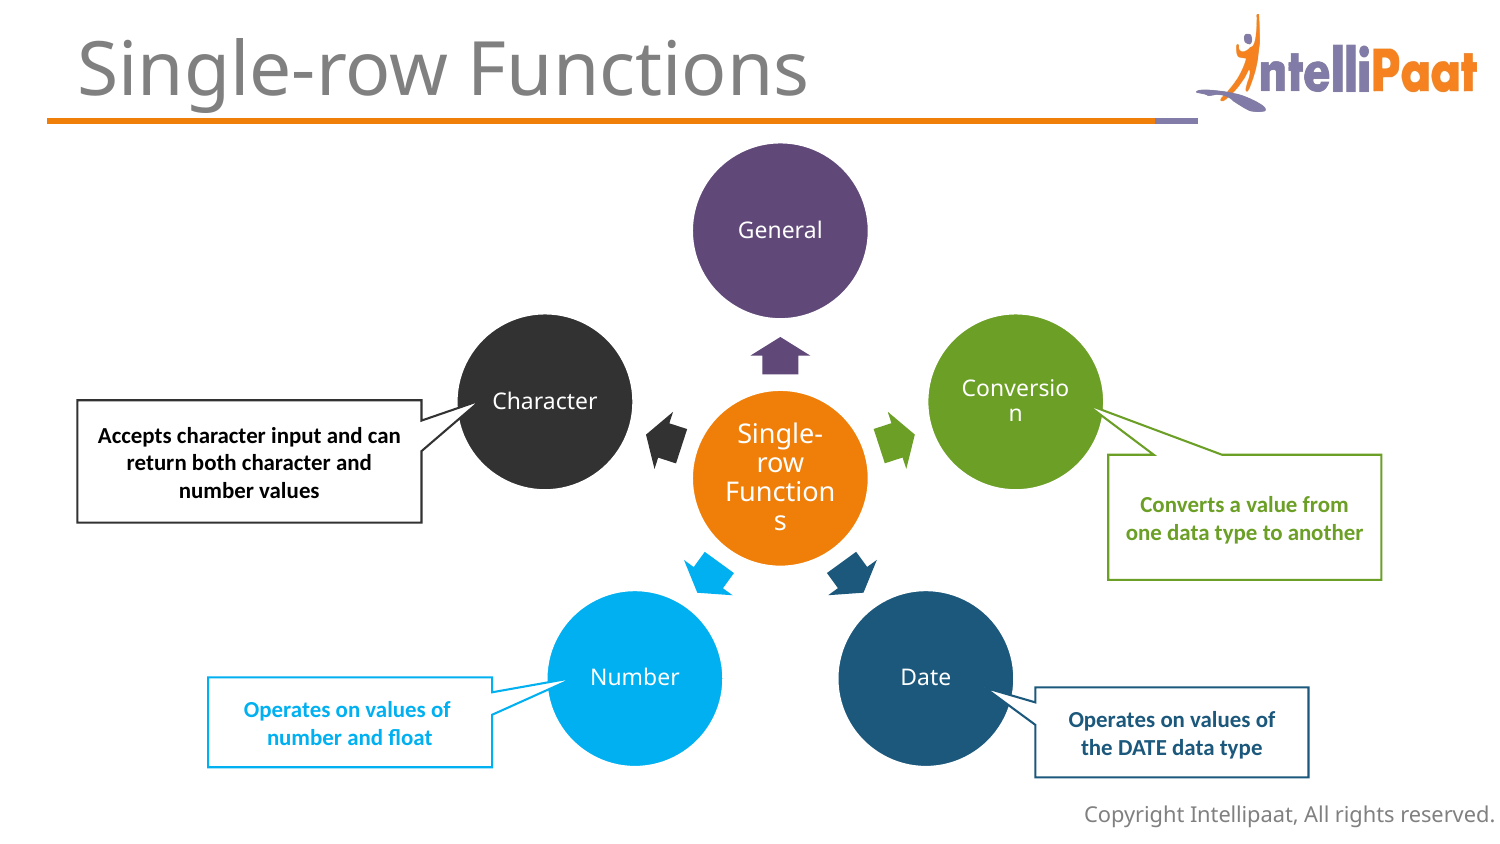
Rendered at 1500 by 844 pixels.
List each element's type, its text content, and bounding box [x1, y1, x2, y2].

picture [1196, 14, 1477, 112]
text_box Accepts character input and can return both character and number values [76, 399, 175, 524]
text_box Operates on values of the DATE data type [1034, 768, 1310, 779]
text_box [175, 142, 1385, 768]
text_box Single-row Functions [77, 23, 1143, 119]
